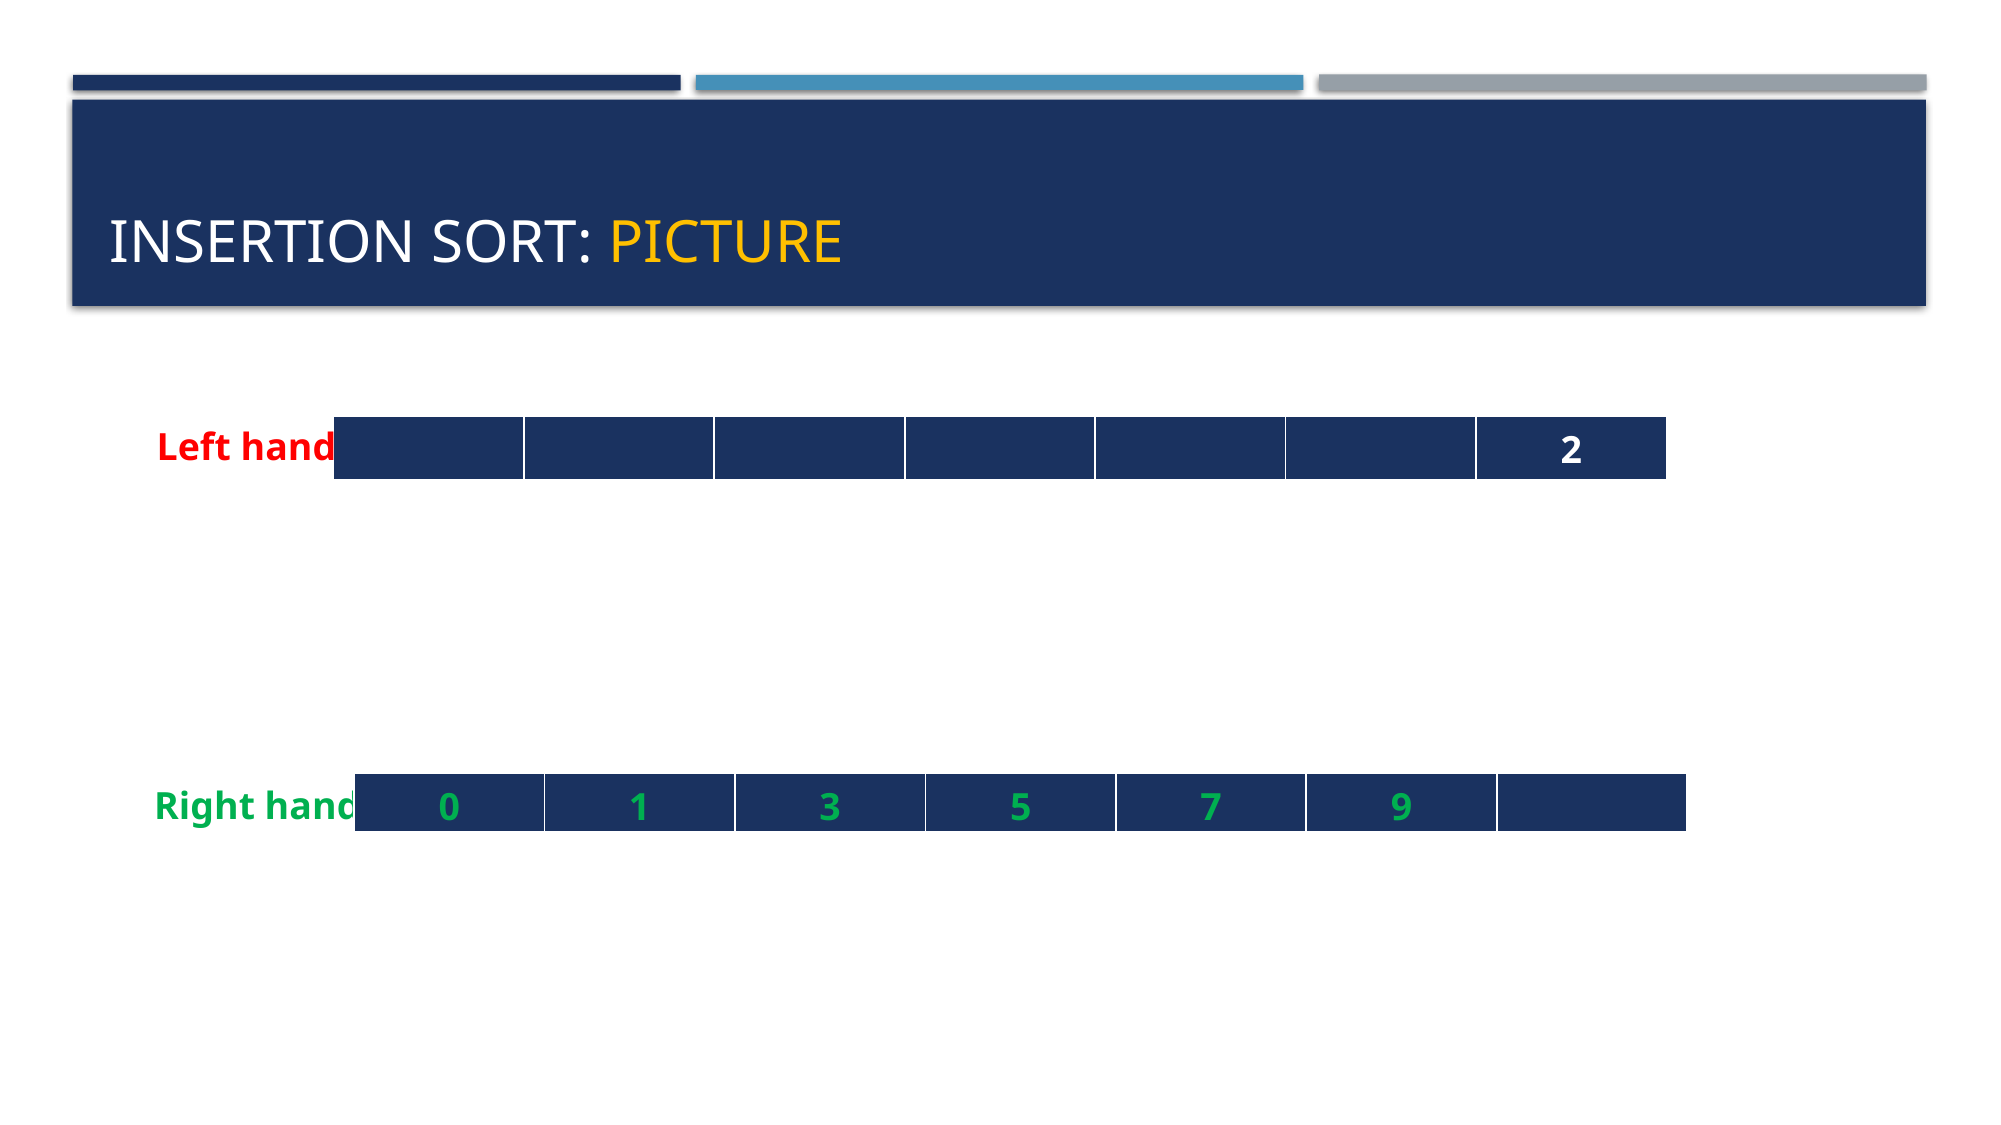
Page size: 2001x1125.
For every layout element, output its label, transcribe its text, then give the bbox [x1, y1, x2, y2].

table_header [906, 417, 1094, 479]
table_header [1286, 417, 1475, 479]
text_box Left hand [141, 415, 352, 476]
table_header [1096, 417, 1285, 479]
table_header 2 [1477, 417, 1666, 479]
text_box Right hand [139, 775, 353, 835]
table_header 1 [545, 774, 734, 831]
table_header 3 [736, 774, 925, 831]
table_header [715, 417, 904, 479]
table_header 5 [926, 774, 1115, 831]
table_header 0 [355, 774, 544, 831]
table_header 7 [1117, 774, 1305, 831]
table_header 9 [1307, 774, 1496, 831]
table_header [1498, 774, 1686, 831]
title Insertion sort: picture [94, 119, 1904, 282]
table_header [334, 417, 523, 479]
table_header [525, 417, 713, 479]
